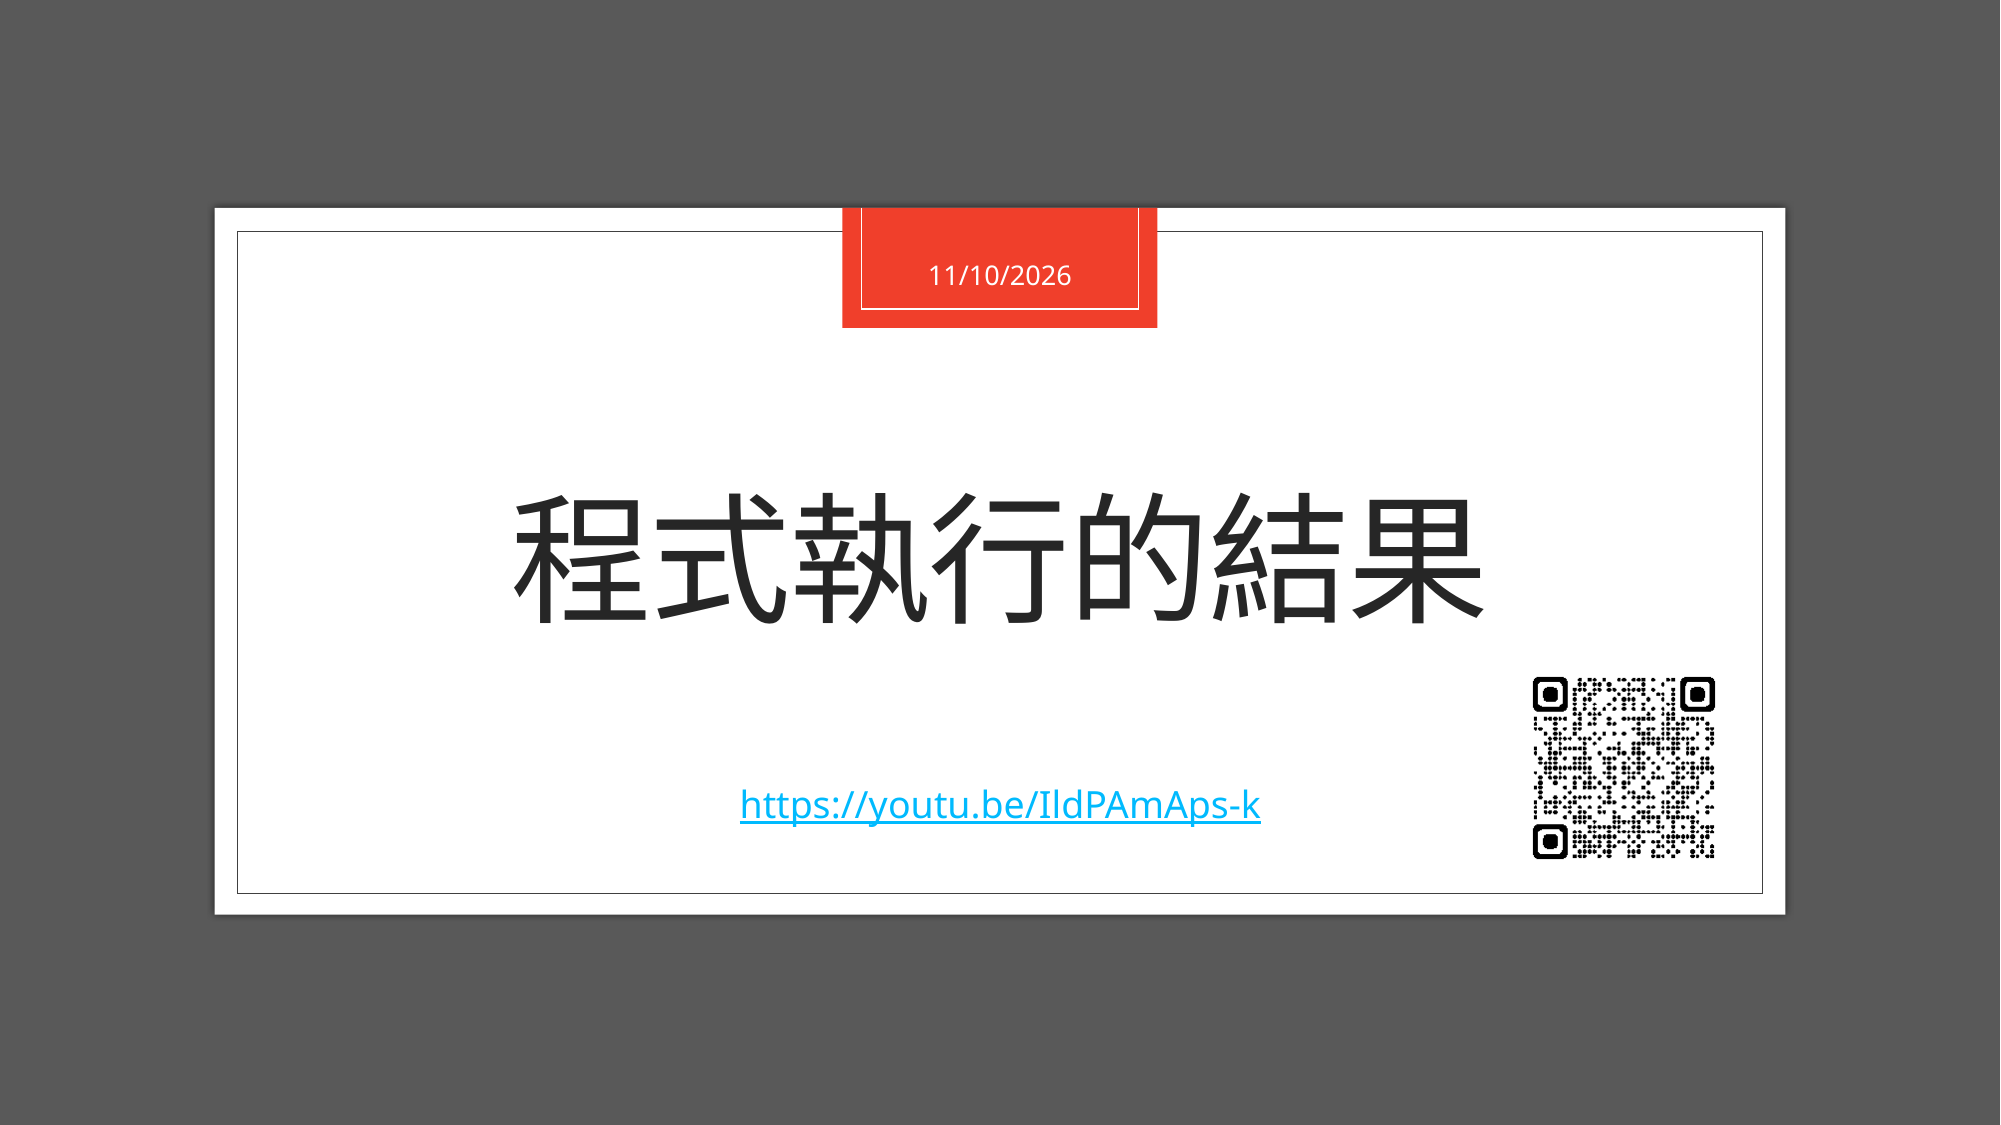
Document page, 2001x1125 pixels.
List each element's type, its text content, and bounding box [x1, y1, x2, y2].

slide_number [872, 220, 1128, 303]
list https://youtu.be/IldPAmAps-k [267, 768, 1507, 844]
picture [1513, 658, 1733, 878]
title 程式執行的結果 [267, 373, 1733, 768]
